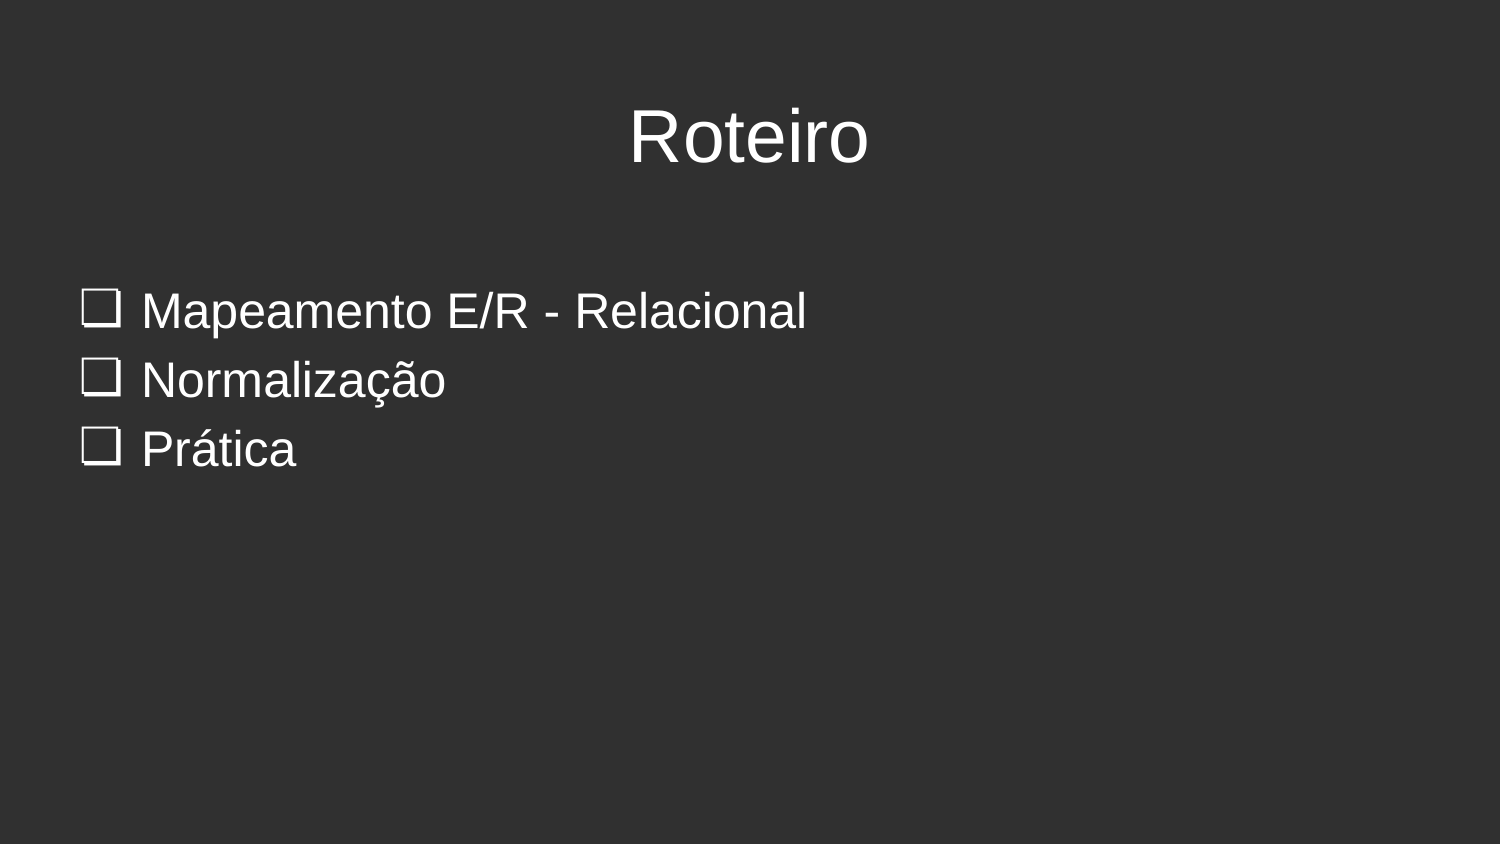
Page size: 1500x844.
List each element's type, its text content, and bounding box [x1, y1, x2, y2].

list Mapeamento E/R - Relacional Normalização Prática [51, 254, 1449, 750]
title Roteiro [51, 72, 1449, 207]
